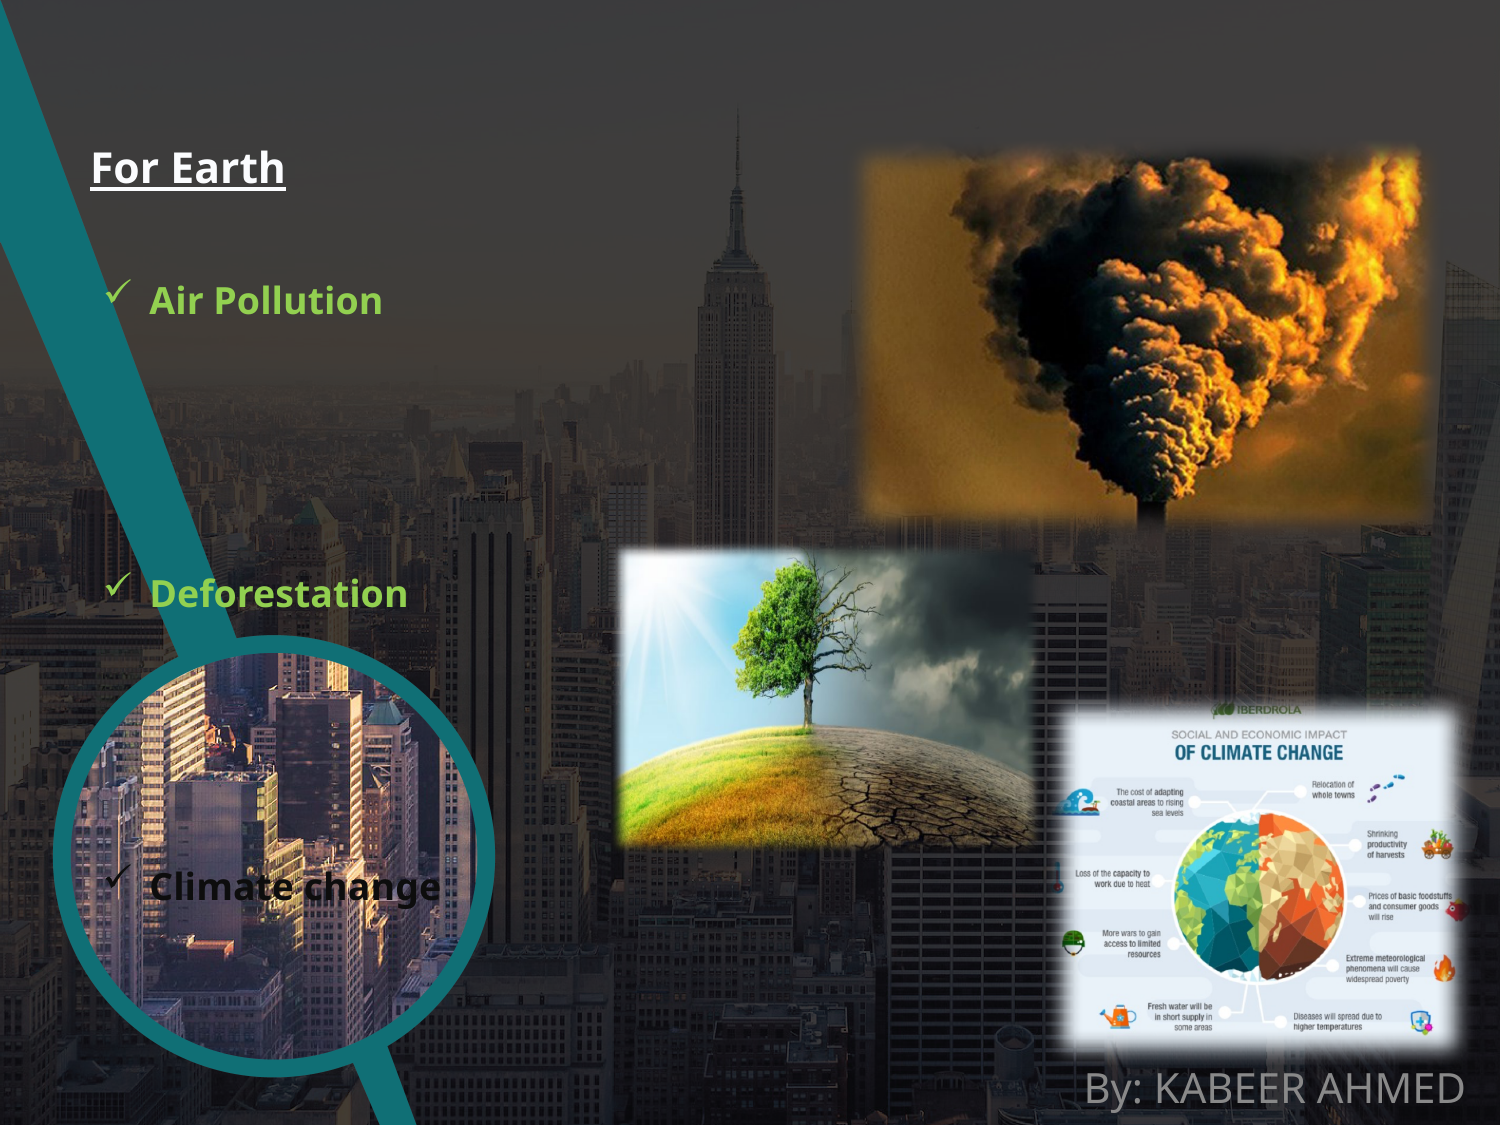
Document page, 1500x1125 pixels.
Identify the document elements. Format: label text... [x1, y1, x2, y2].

title For Earth [75, 75, 938, 200]
picture [0, 0, 1500, 1125]
list Air Pollution Deforestation Climate change [87, 224, 581, 995]
text_box By: KABEER AHMED [206, 878, 1482, 1125]
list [1041, 688, 1476, 1069]
